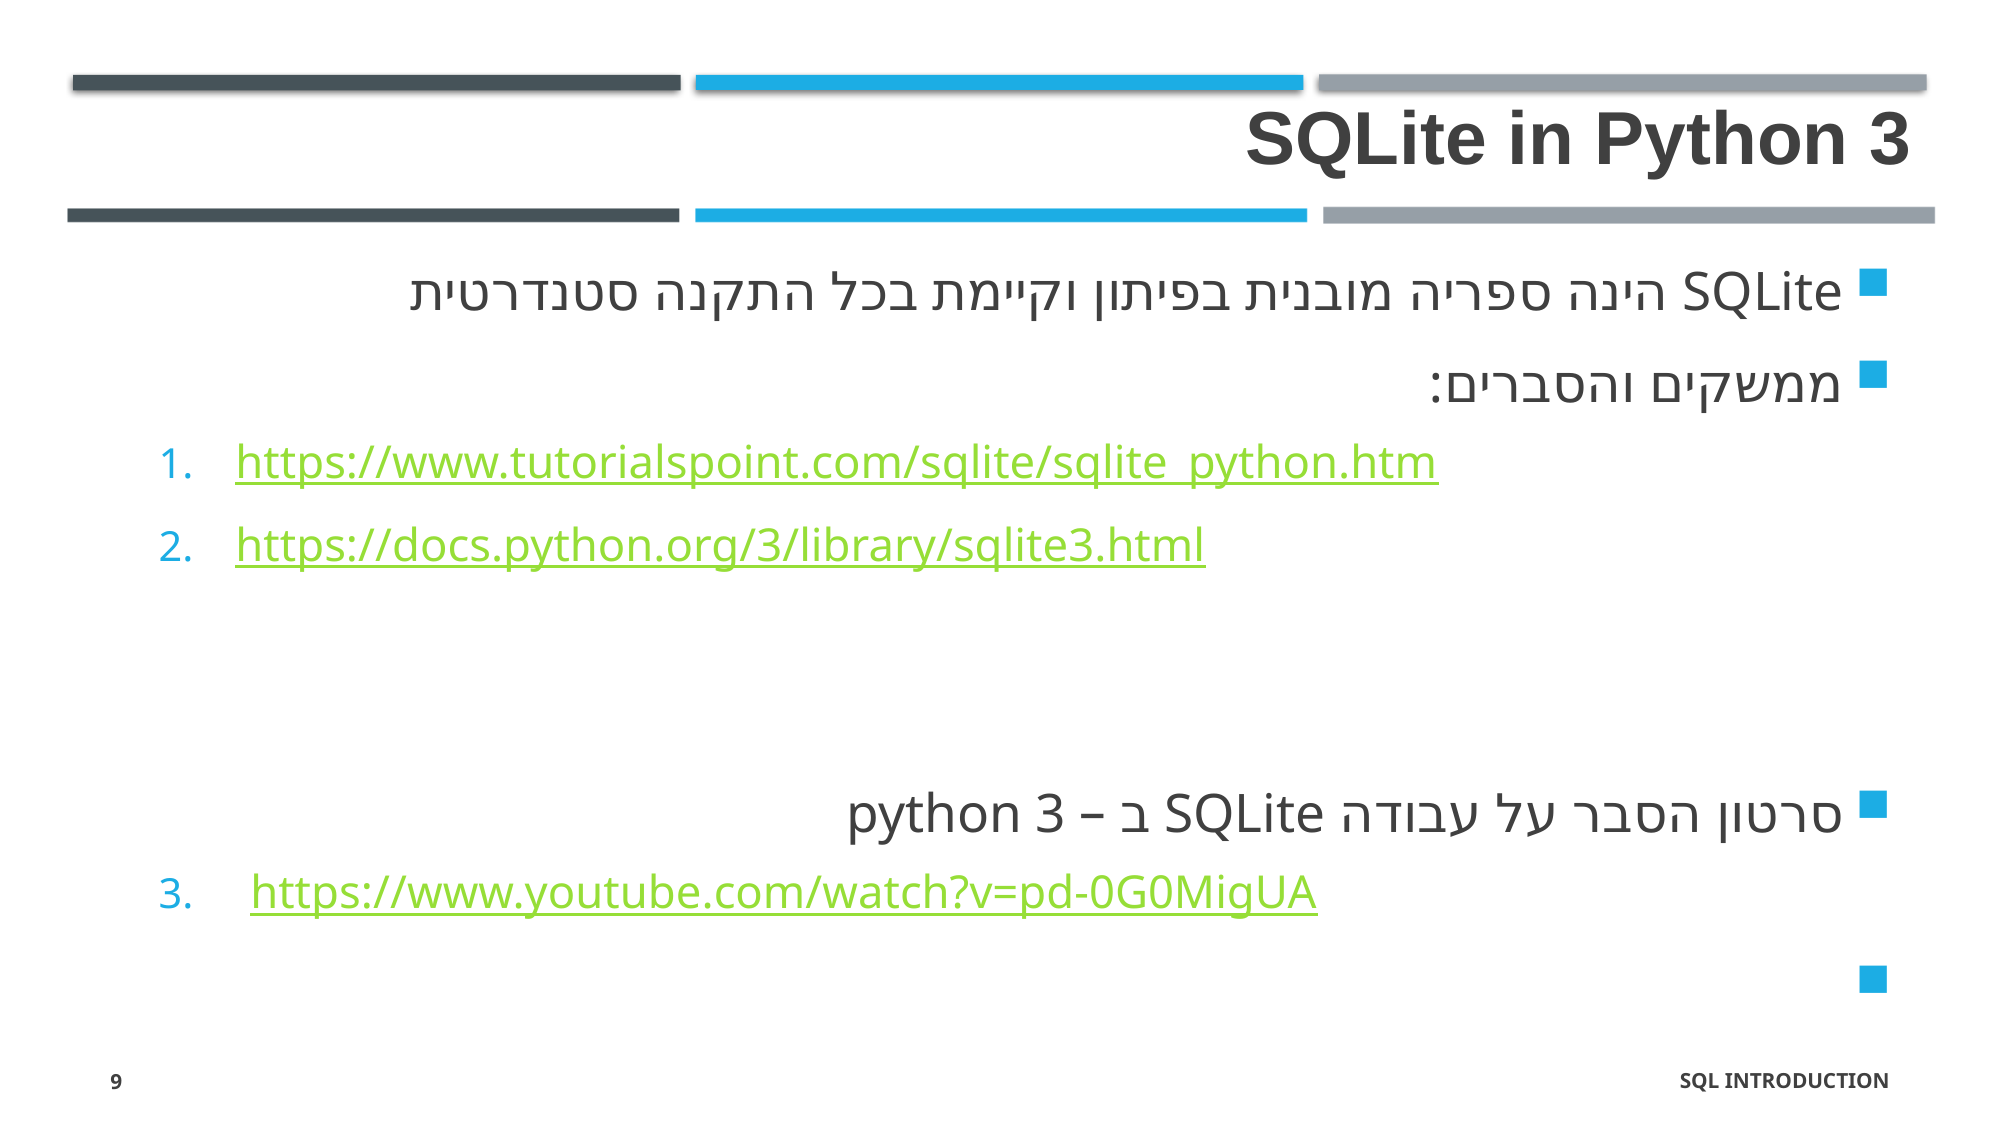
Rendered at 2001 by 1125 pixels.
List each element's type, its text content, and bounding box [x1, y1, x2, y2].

picture [56, 192, 1944, 233]
footer SQL Introduction [769, 1052, 1905, 1113]
title SQLite in Python 3 [95, 109, 1927, 188]
slide_number 9 [95, 1052, 268, 1113]
list SQLite הינה ספריה מובנית בפיתון וקיימת בכל התקנה סטנדרטית ממשקים והסברים: https://www.tutorialspoint.com/sqlite/sqlite_python.htm https://docs.python.org/3/library/sqlite3.html סרטון הסבר על עבודה SQLite ב – python 3 https://www.youtube.com/watch?v=pd-0G0MigUA [95, 243, 1905, 1028]
